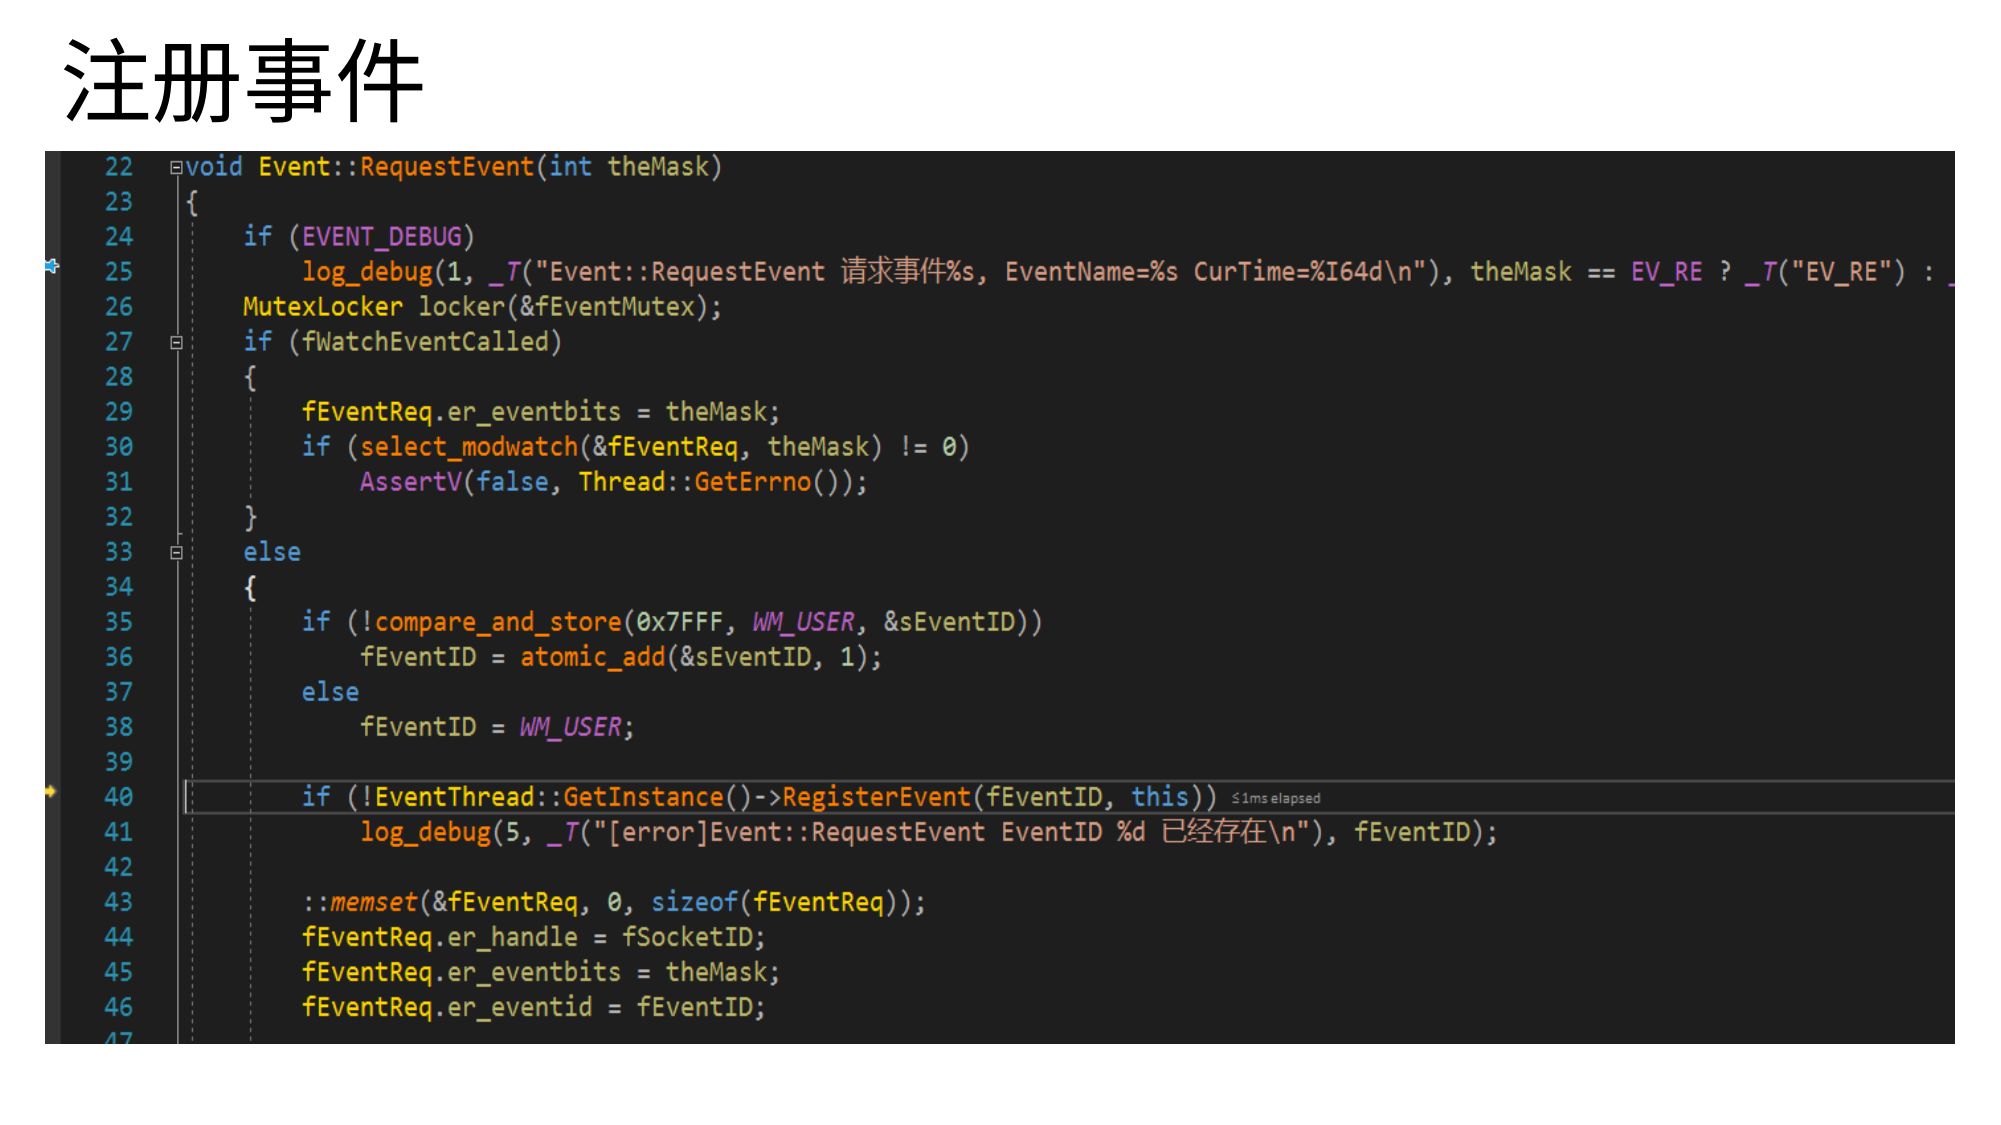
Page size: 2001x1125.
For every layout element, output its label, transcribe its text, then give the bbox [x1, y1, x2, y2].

title 注册事件 [45, 20, 1851, 151]
picture [45, 151, 1955, 1044]
